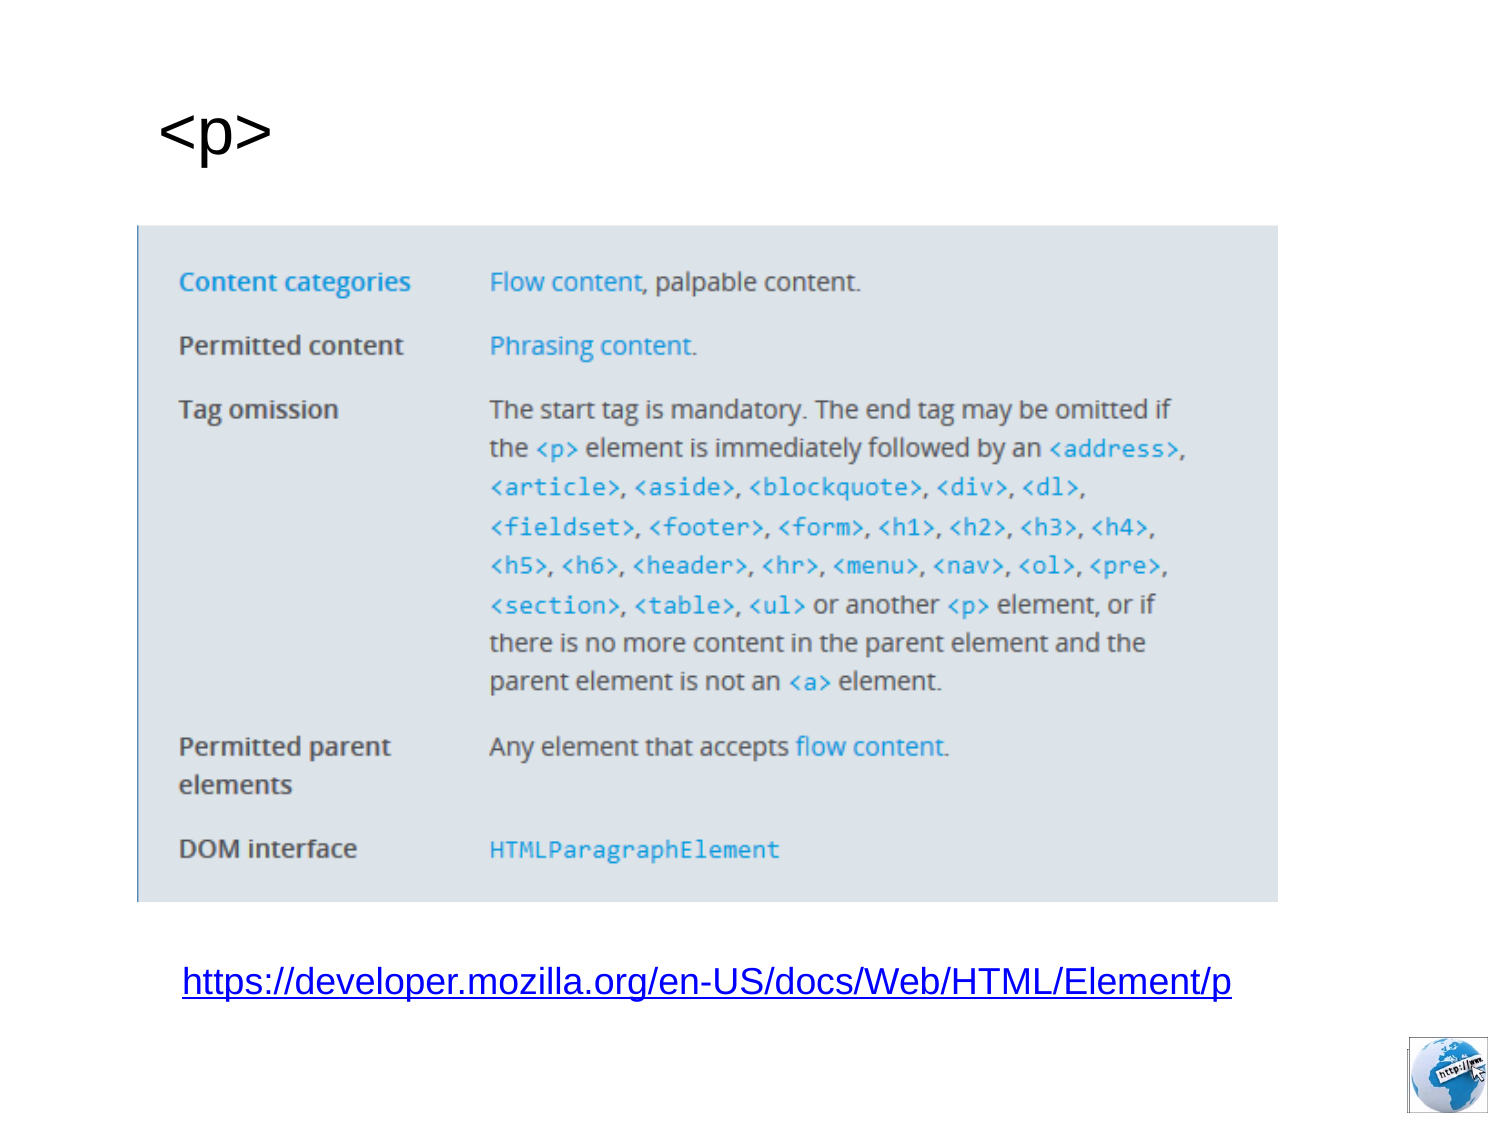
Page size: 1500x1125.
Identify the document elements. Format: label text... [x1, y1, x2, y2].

picture [137, 224, 1278, 902]
text_box https://developer.mozilla.org/en-US/docs/Web/HTML/Element/p [167, 949, 1248, 1010]
text_box <p> [143, 80, 289, 175]
picture [1407, 1037, 1488, 1113]
